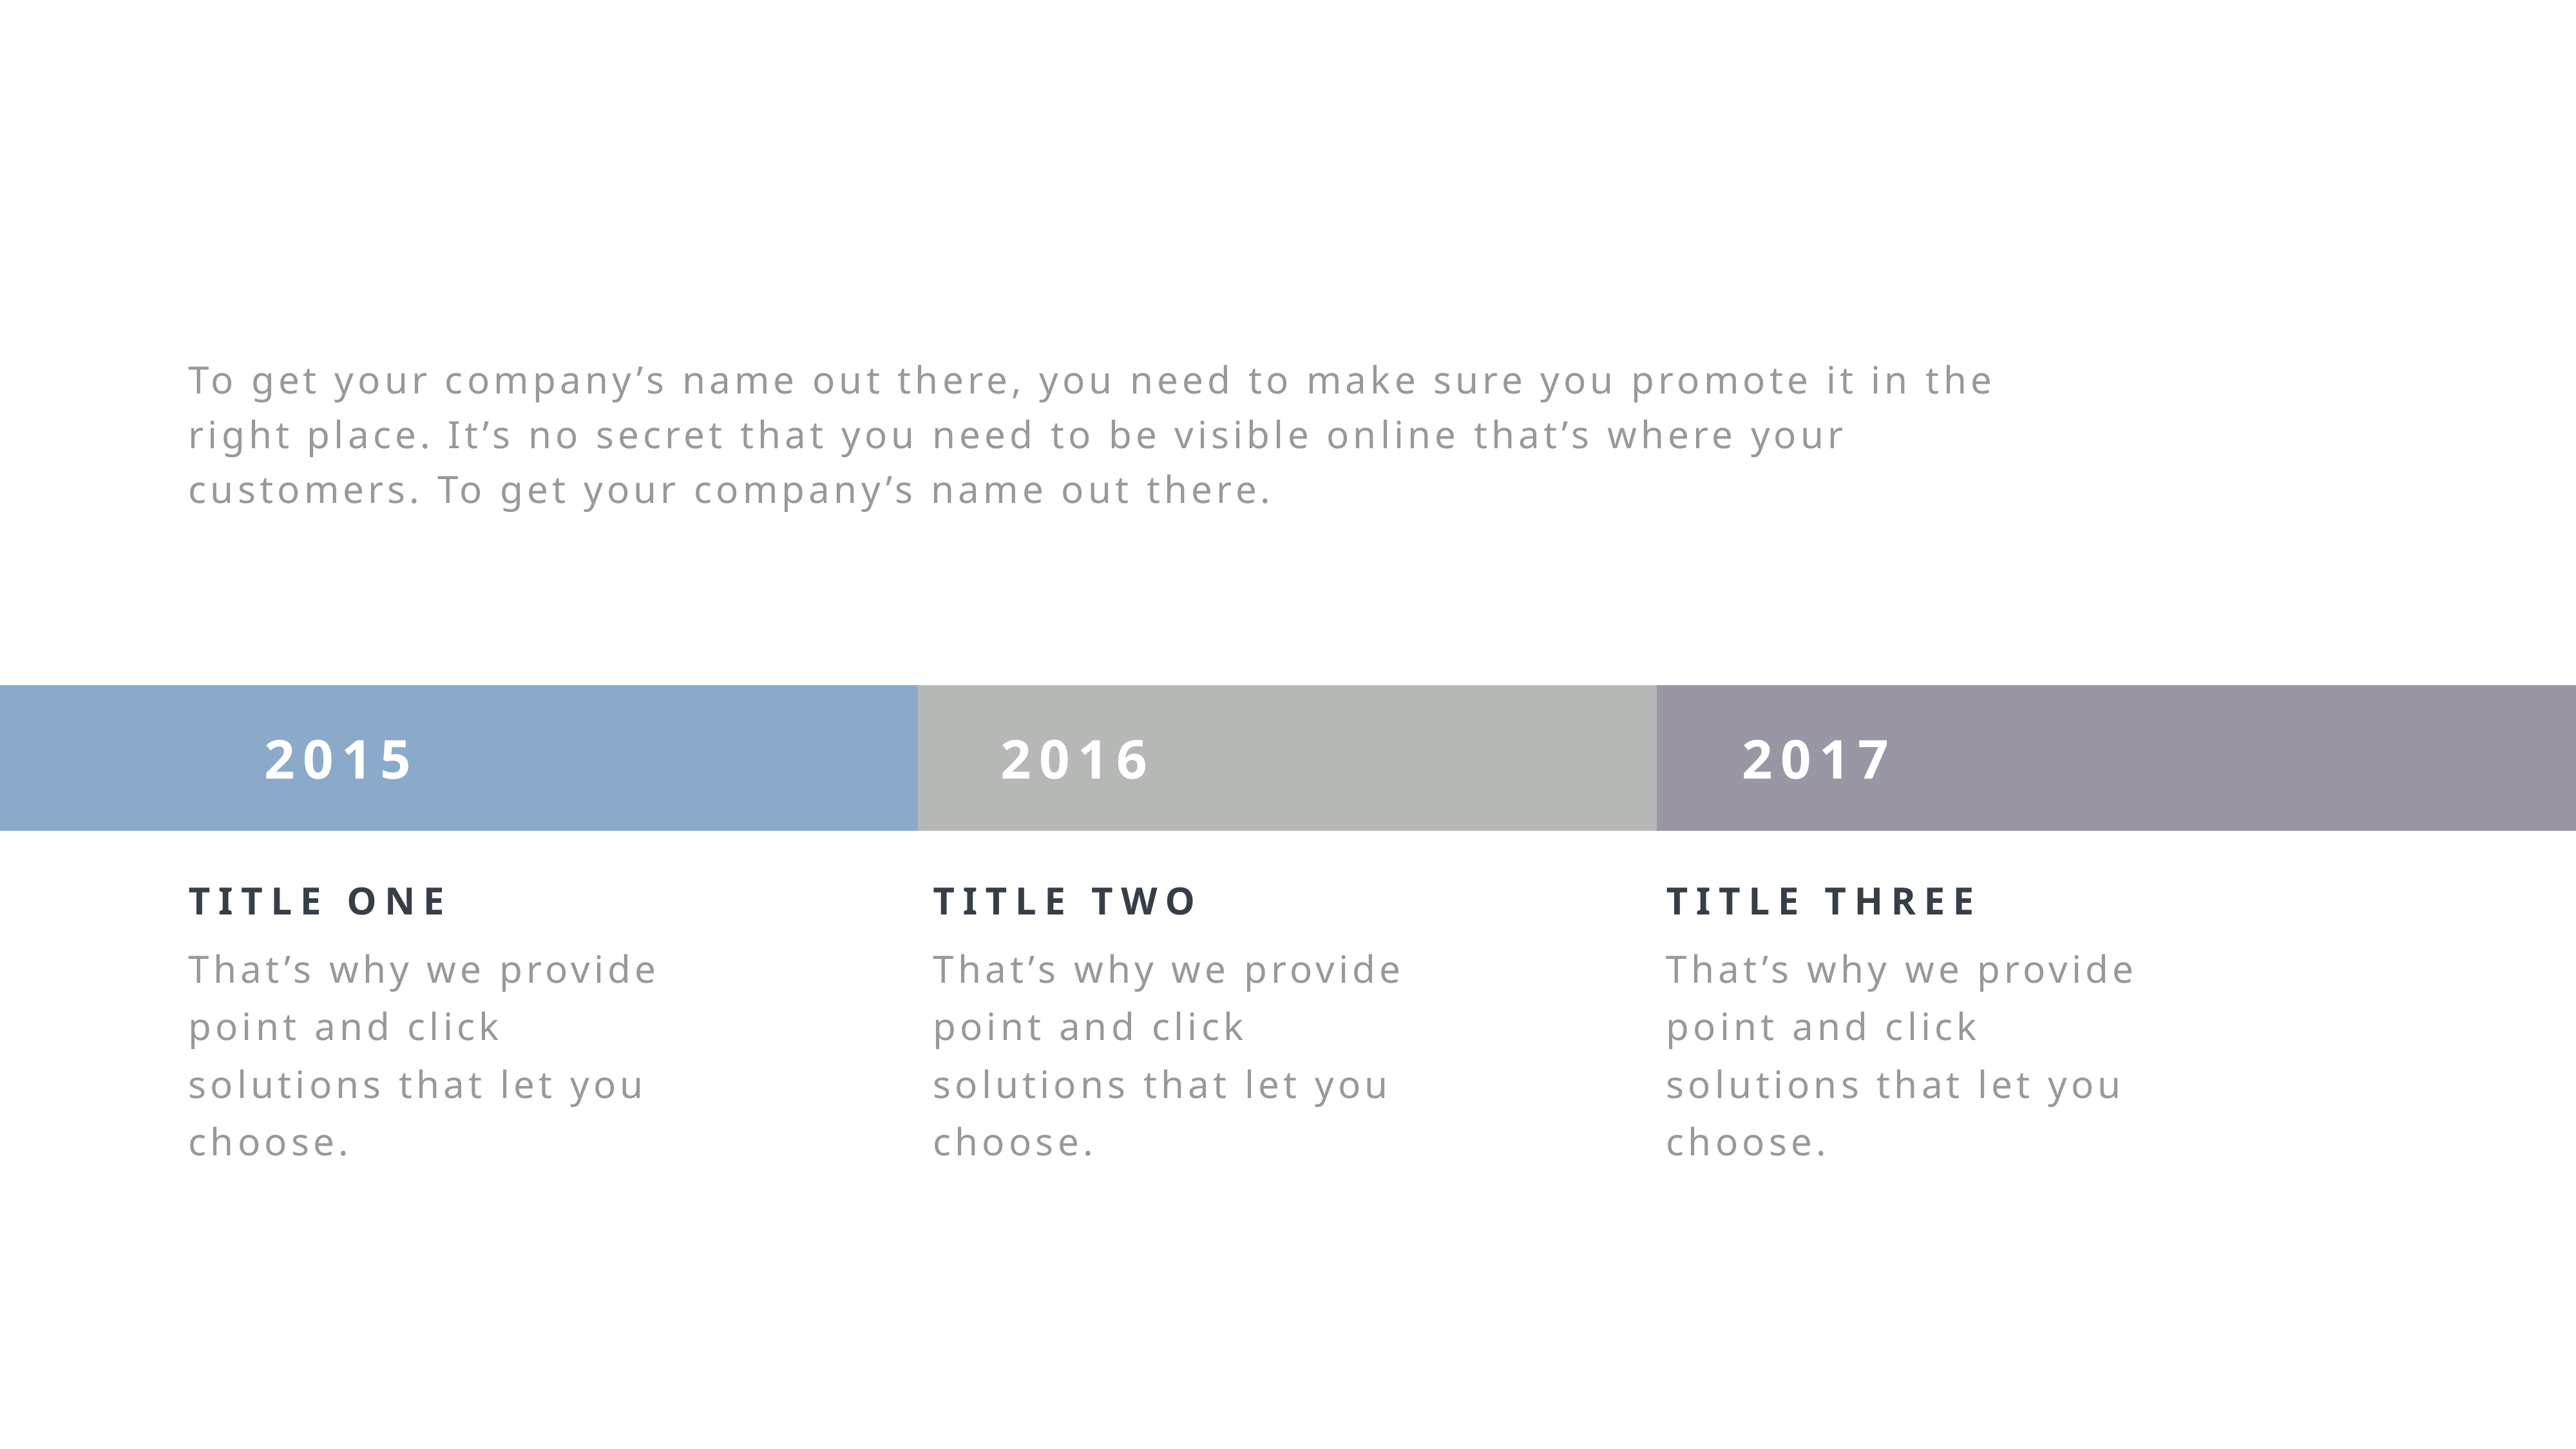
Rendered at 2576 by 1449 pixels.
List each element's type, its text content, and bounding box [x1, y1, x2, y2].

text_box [923, 872, 1451, 1107]
text_box To get your company’s name out there, you need to make sure you promote it in the right place. It’s no secret that you need to be visible online that’s where your customers. To get your company’s name out there. [178, 342, 2029, 516]
text_box 2015 [180, 720, 495, 795]
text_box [178, 872, 706, 1107]
text_box 2017 [1657, 720, 1973, 795]
text_box 2016 [916, 720, 1232, 795]
text_box [0, 685, 917, 831]
text_box [917, 685, 1656, 831]
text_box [1656, 872, 2184, 1107]
text_box [1656, 685, 2576, 831]
